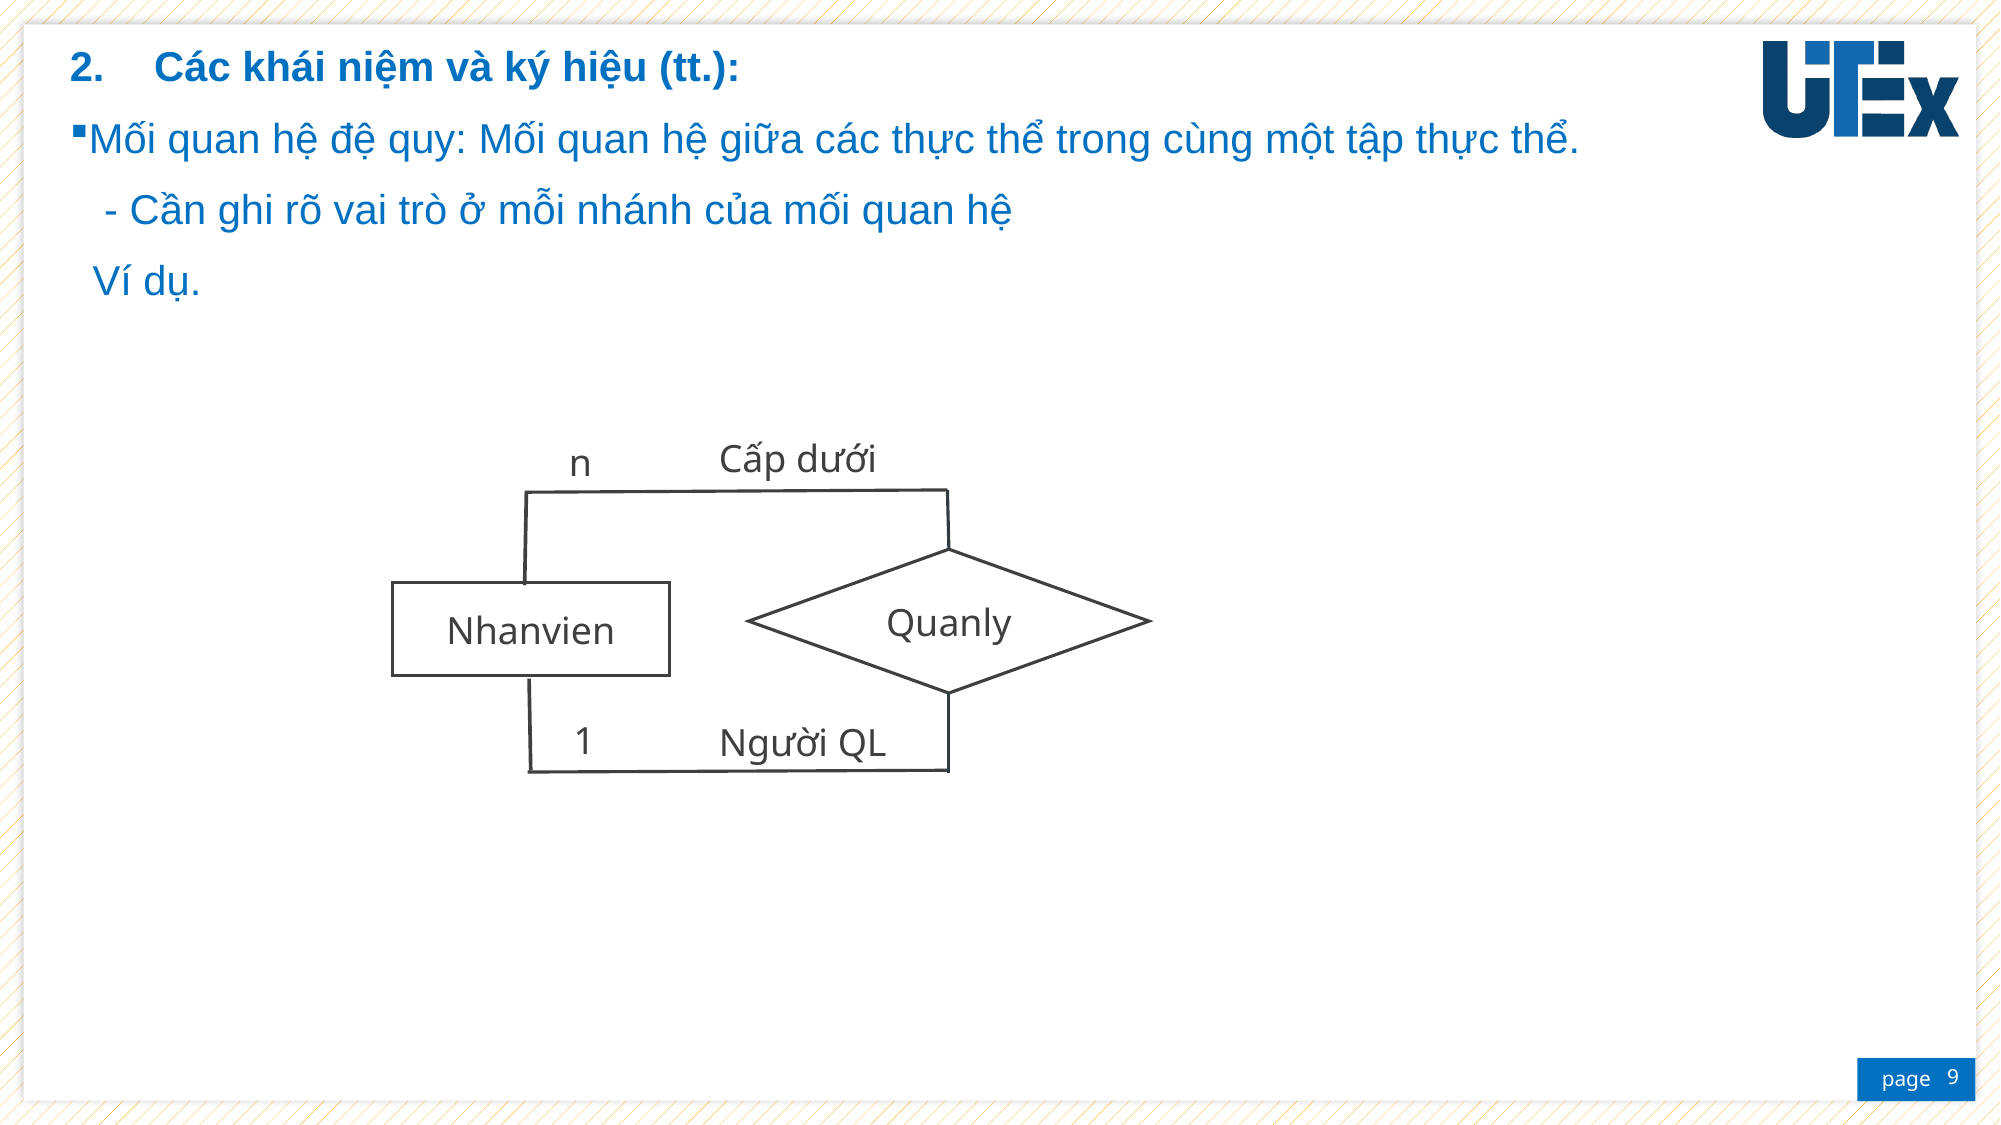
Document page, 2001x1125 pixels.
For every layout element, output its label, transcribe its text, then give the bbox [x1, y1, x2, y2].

slide_number 9 [1943, 1055, 1974, 1101]
list Các khái niệm và ký hiệu (tt.): Mối quan hệ đệ quy: Mối quan hệ giữa các thực thể trong cùng một tập thực thể. - Cần ghi rõ vai trò ở mỗi nhánh của mối quan hệ Ví dụ. [54, 38, 1943, 1101]
picture [1943, 41, 1959, 138]
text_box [392, 428, 1150, 773]
